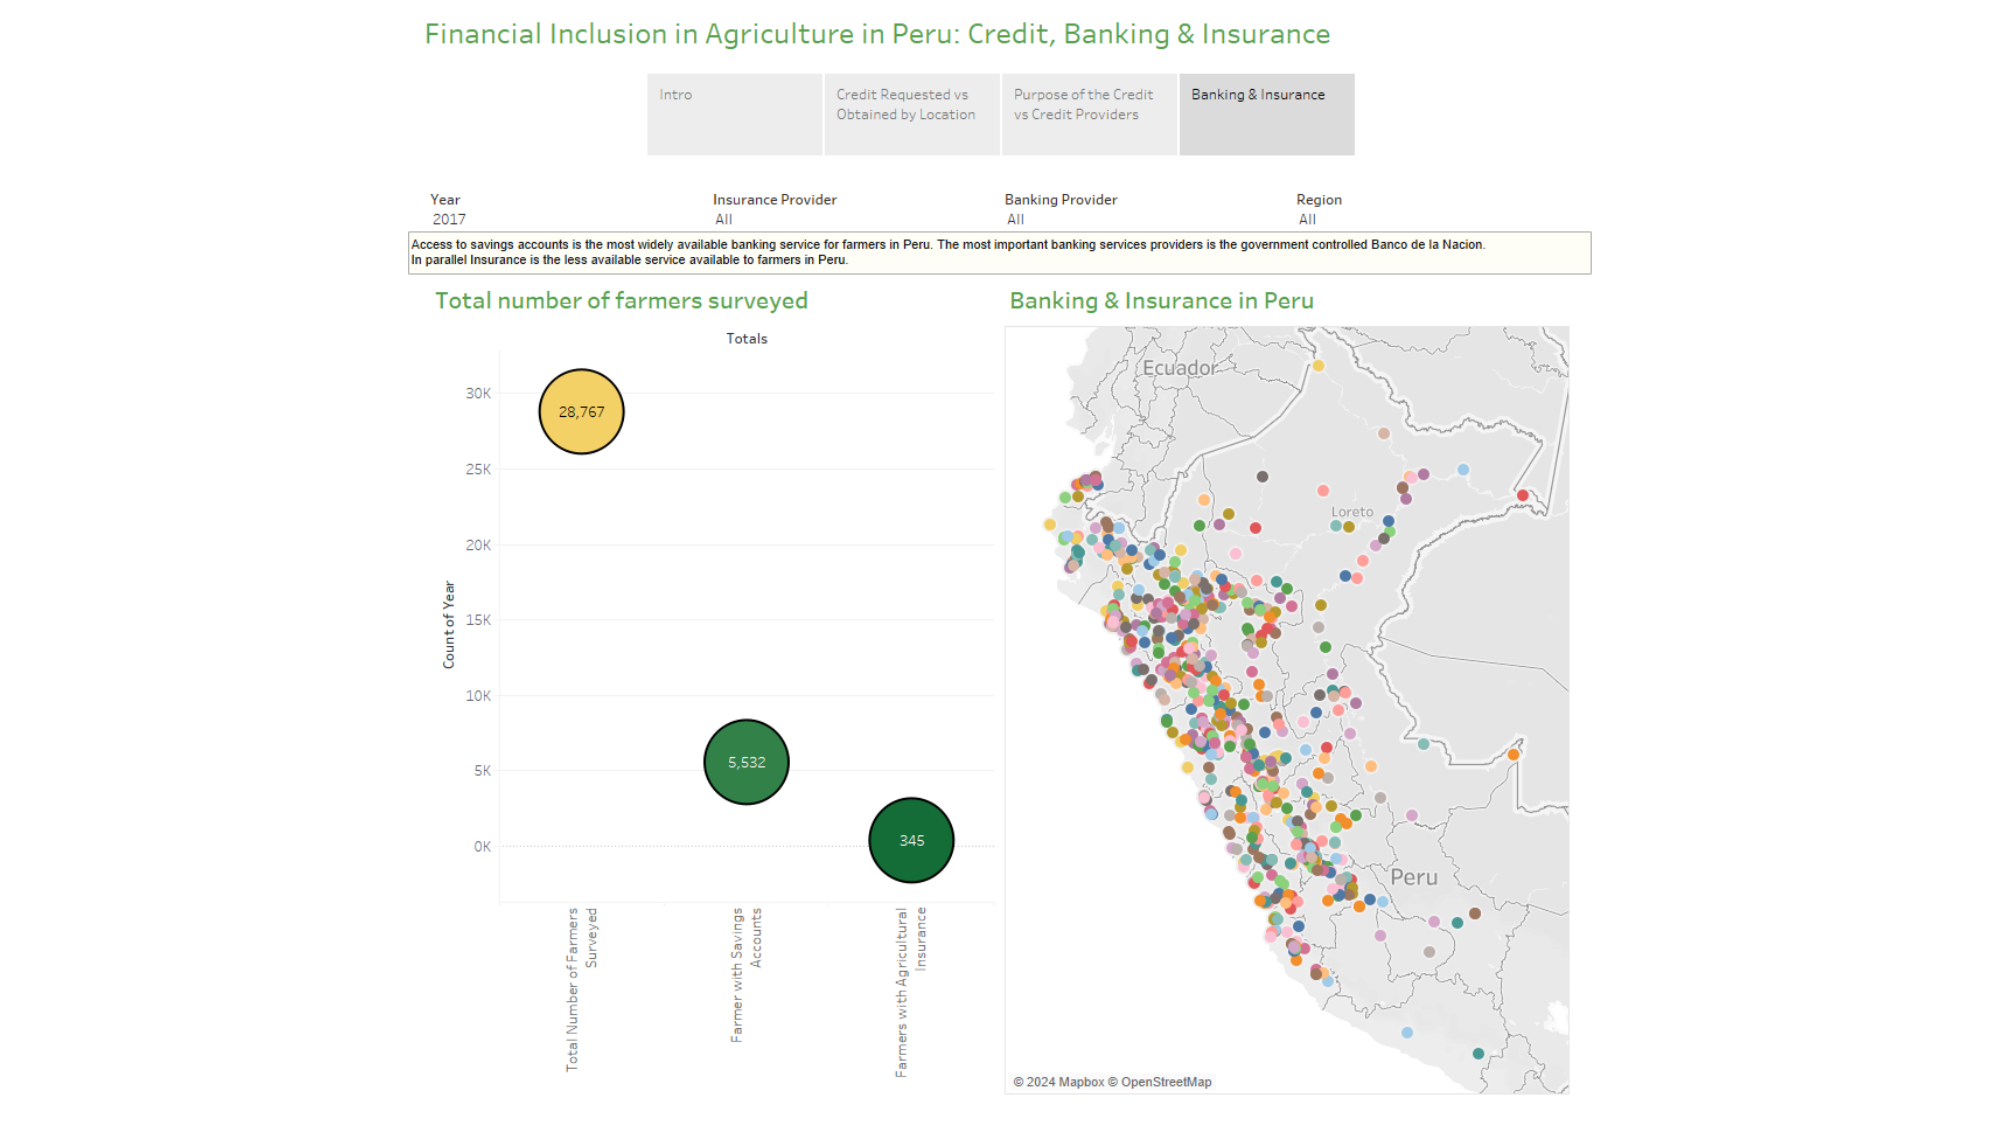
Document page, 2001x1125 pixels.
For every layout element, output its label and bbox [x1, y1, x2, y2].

picture [407, 0, 1593, 1125]
